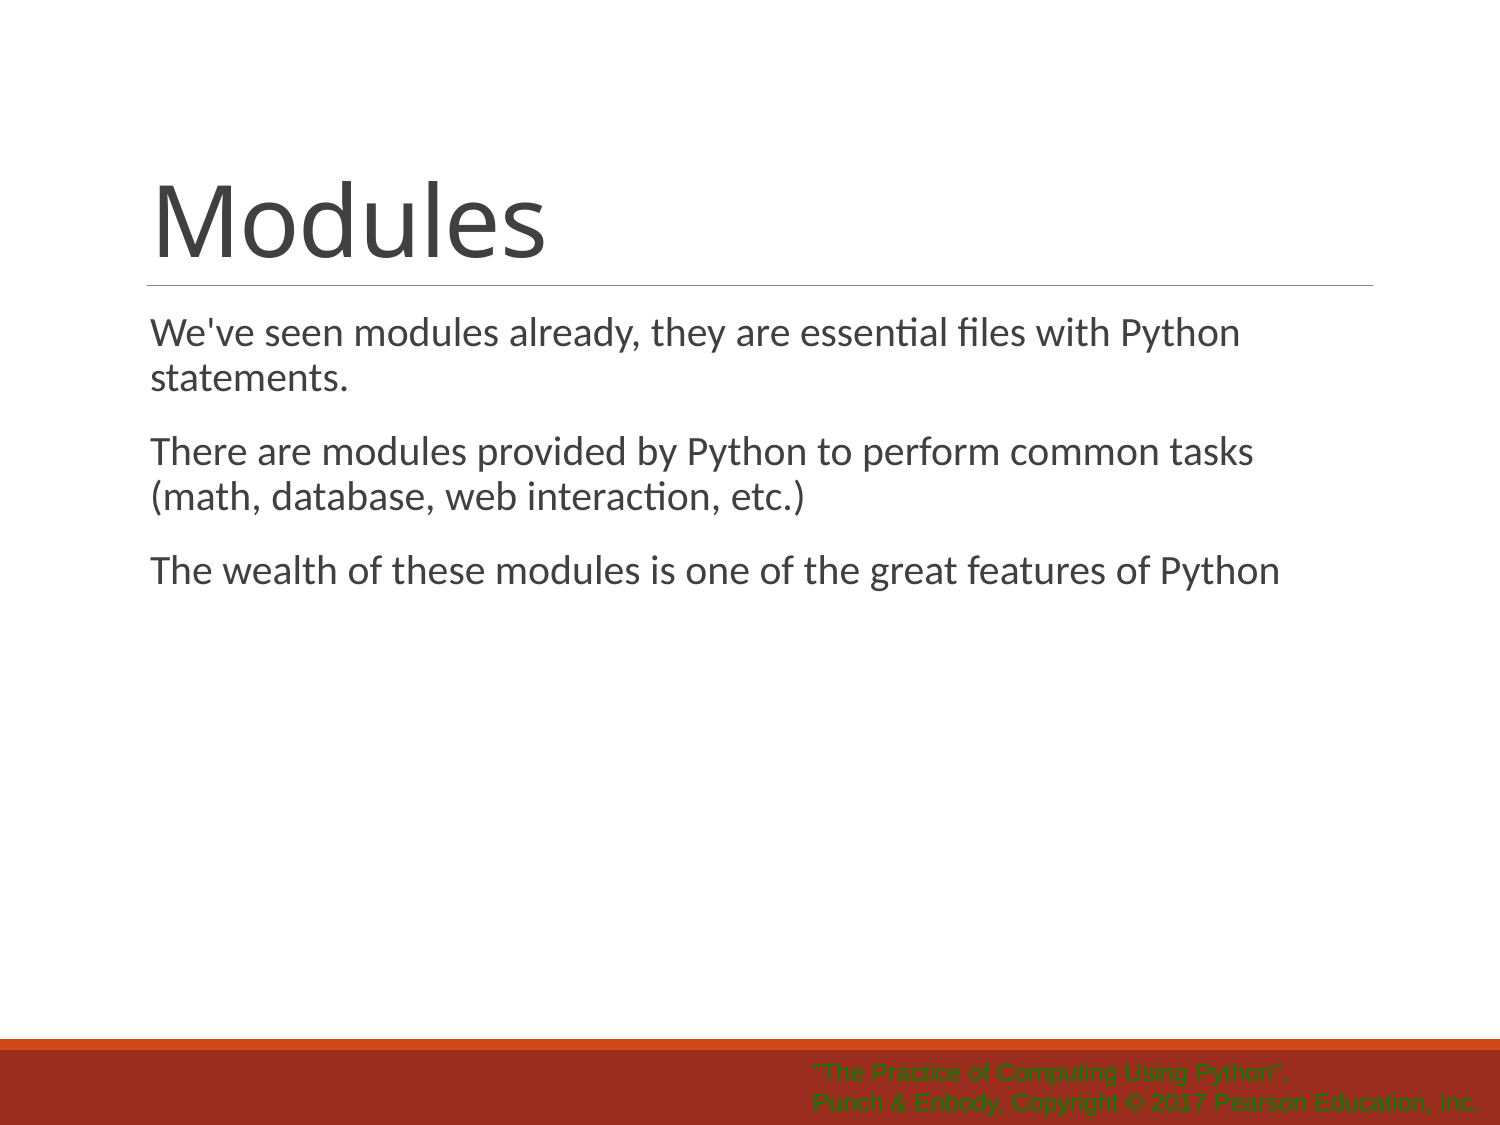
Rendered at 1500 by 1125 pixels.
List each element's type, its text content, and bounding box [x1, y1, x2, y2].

list We've seen modules already, they are essential files with Python statements. There are modules provided by Python to perform common tasks (math, database, web interaction, etc.) The wealth of these modules is one of the great features of Python [135, 302, 1373, 963]
title Modules [135, 47, 1373, 285]
